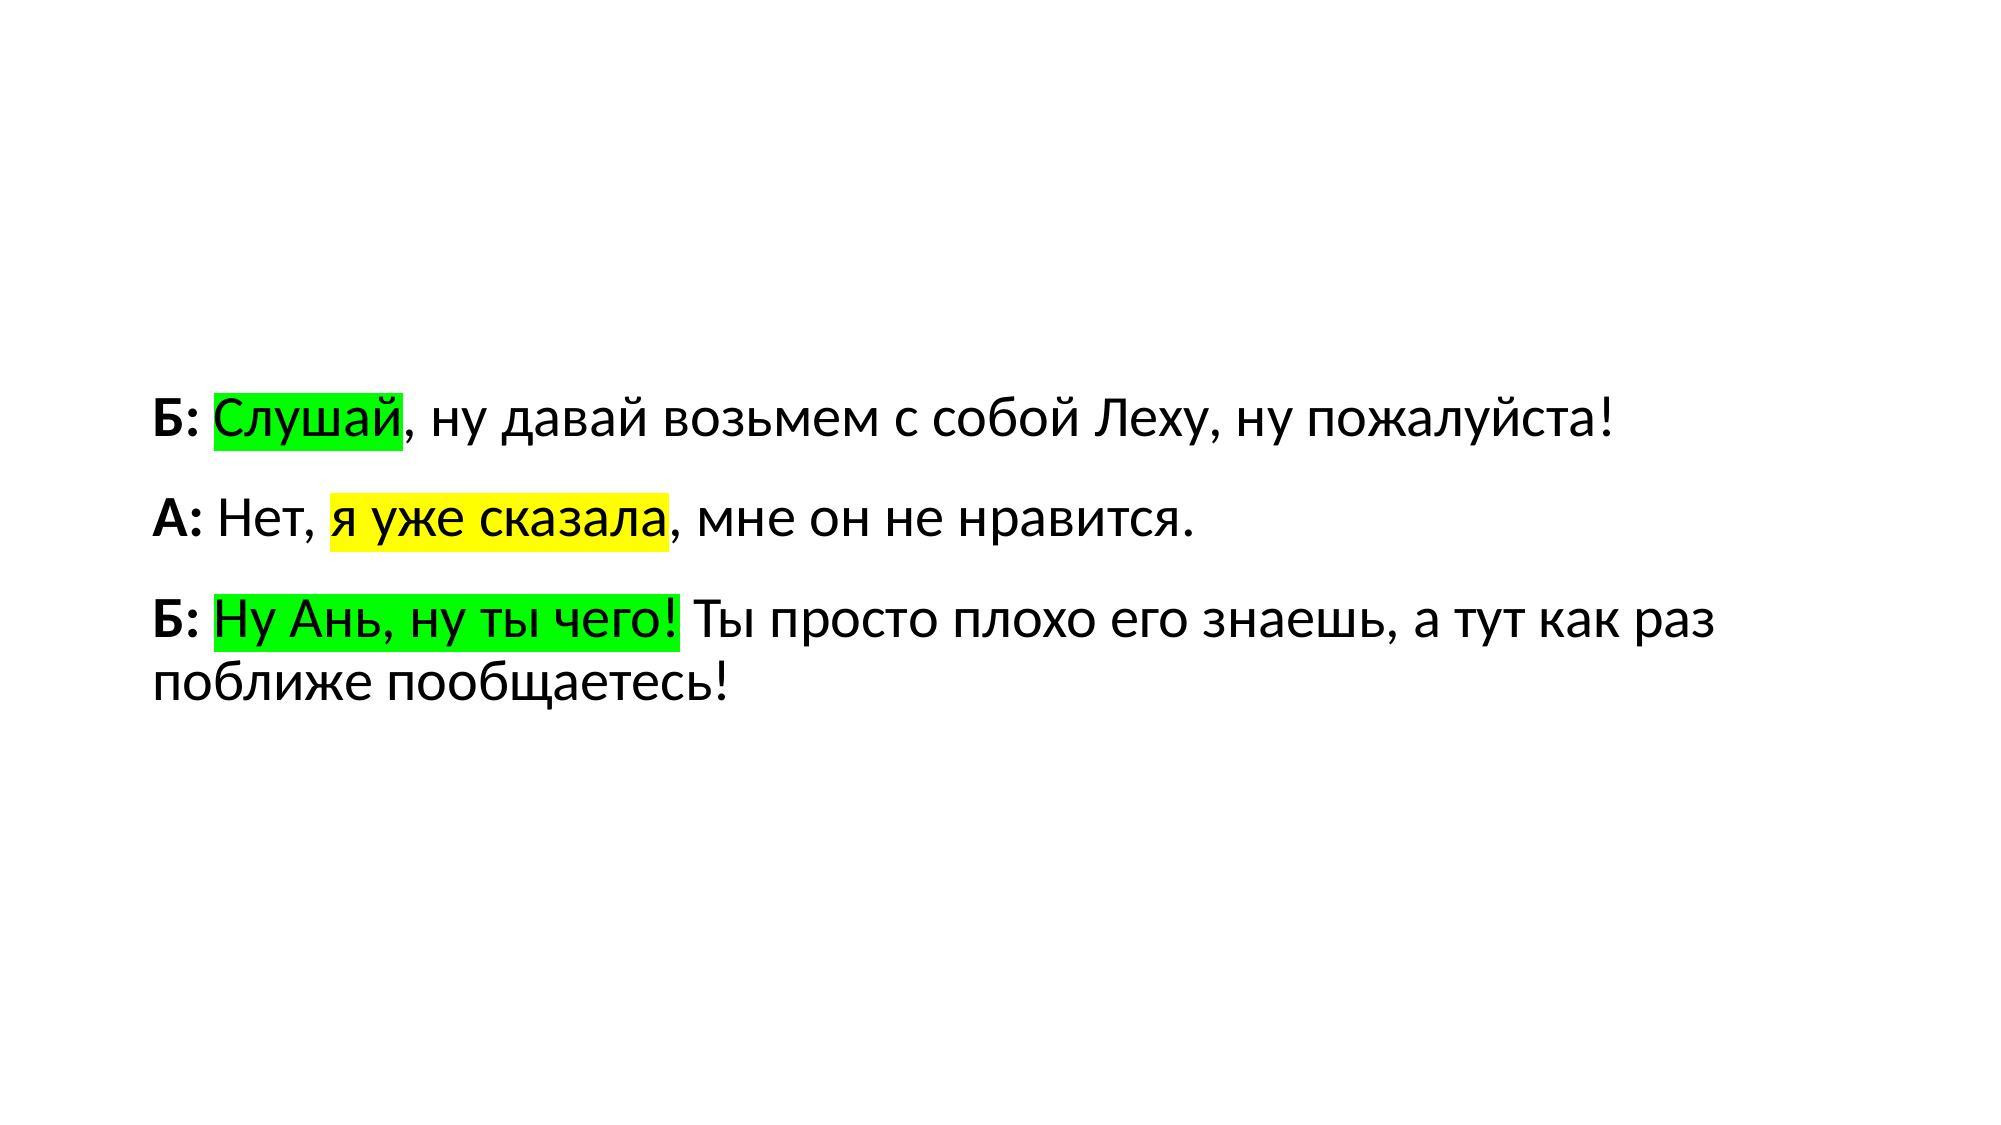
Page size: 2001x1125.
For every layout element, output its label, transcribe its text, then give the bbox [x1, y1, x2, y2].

list Б: Слушай, ну давай возьмем с собой Леху, ну пожалуйста! А: Нет, я уже сказала, мне он не нравится. Б: Ну Ань, ну ты чего! Ты просто плохо его знаешь, а тут как раз поближе пообщаетесь! [137, 85, 1863, 1014]
